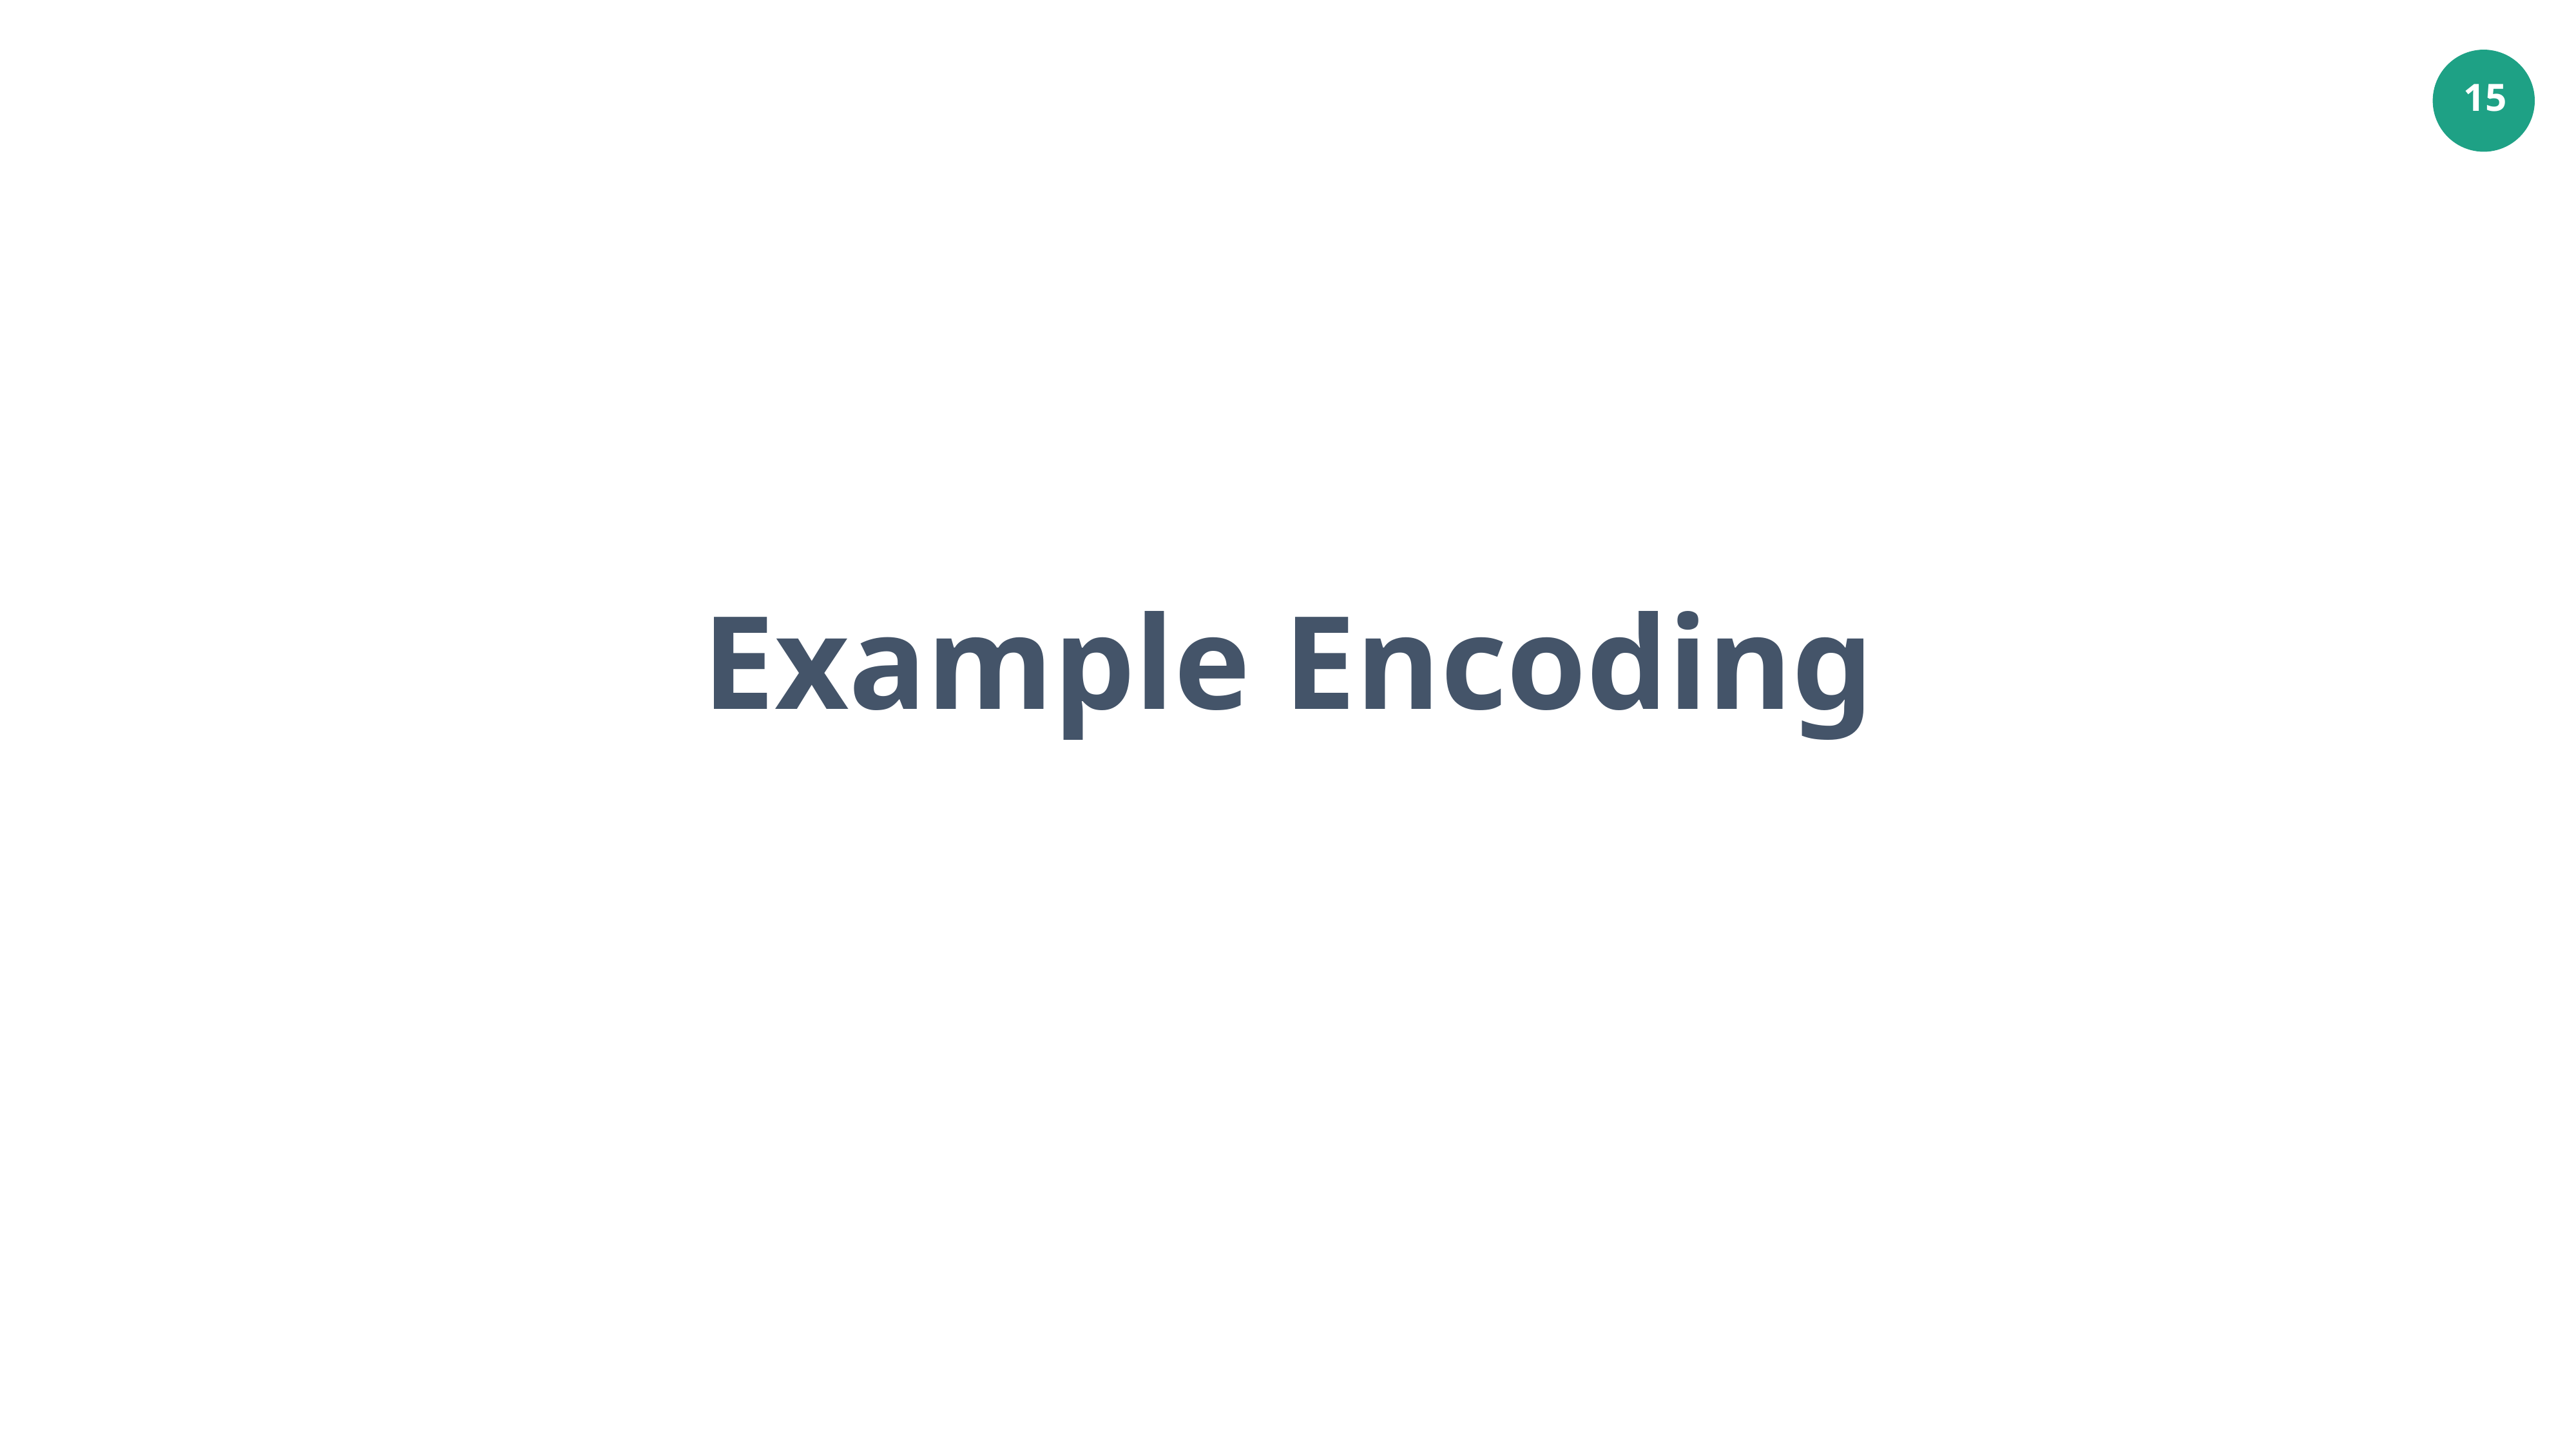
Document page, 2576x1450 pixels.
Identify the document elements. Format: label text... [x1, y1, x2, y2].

slide_number 15 [2454, 64, 2517, 130]
text_box Example Encoding [697, 575, 1879, 740]
